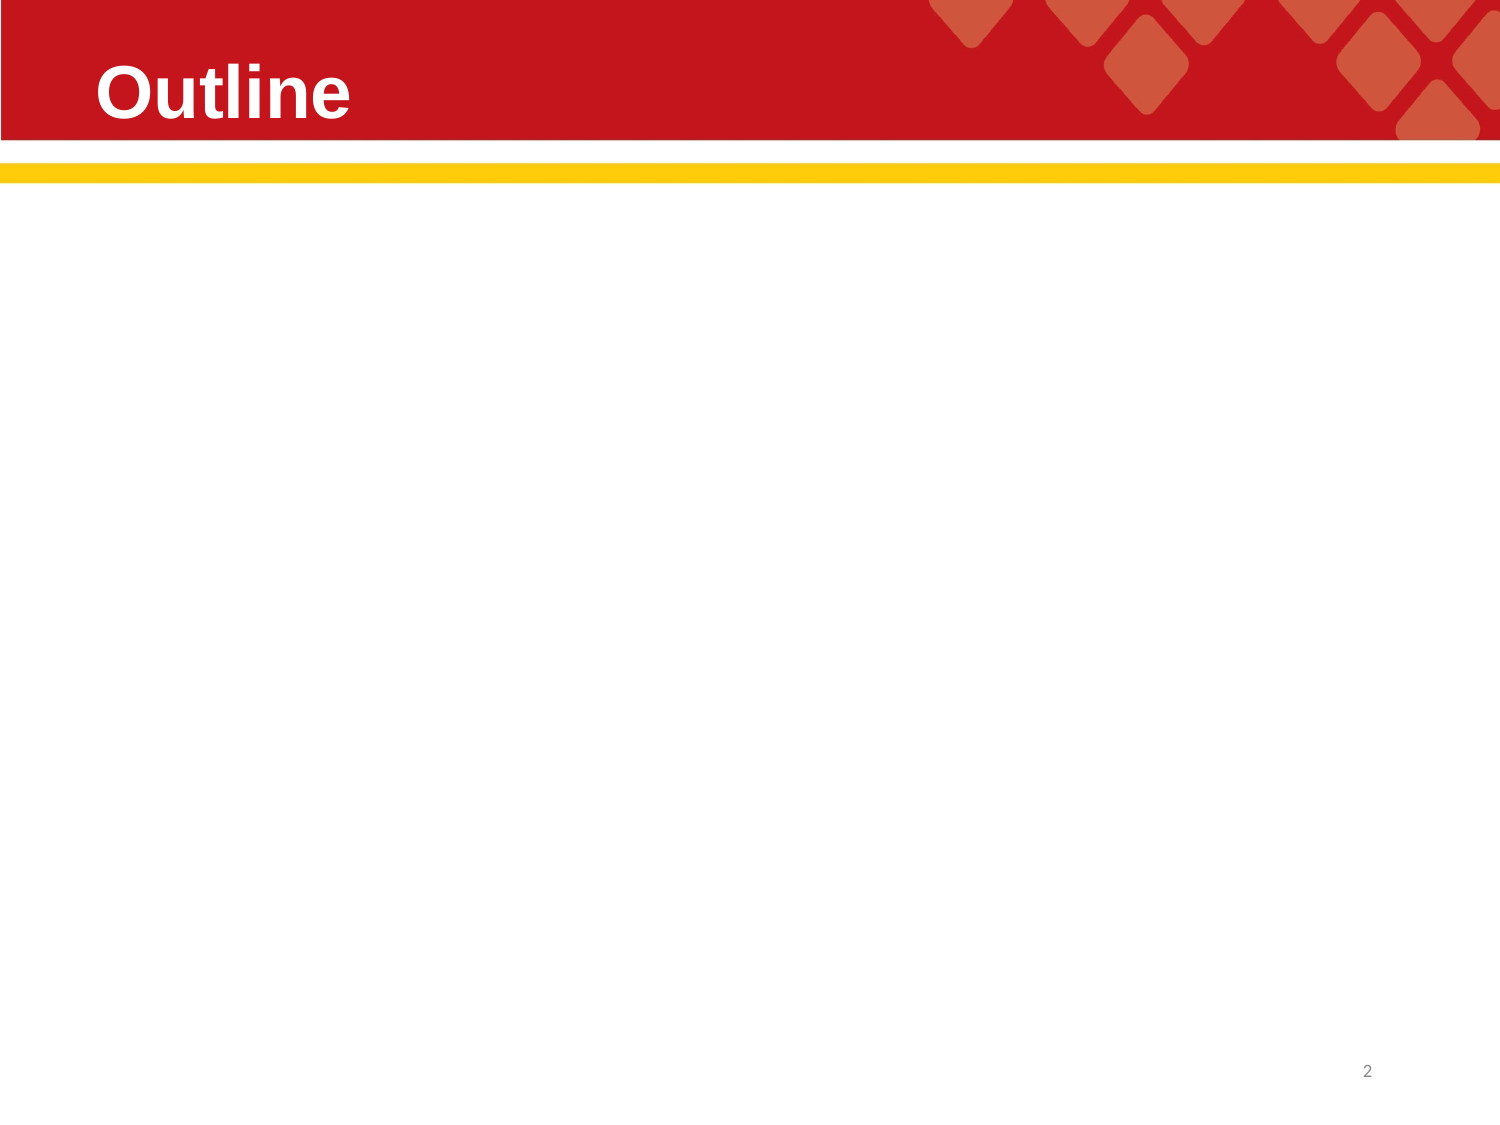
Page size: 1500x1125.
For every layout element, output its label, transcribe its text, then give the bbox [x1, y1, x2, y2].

title Outline [93, 41, 356, 232]
picture [0, 0, 1500, 185]
slide_number 10 [1356, 1058, 1389, 1125]
